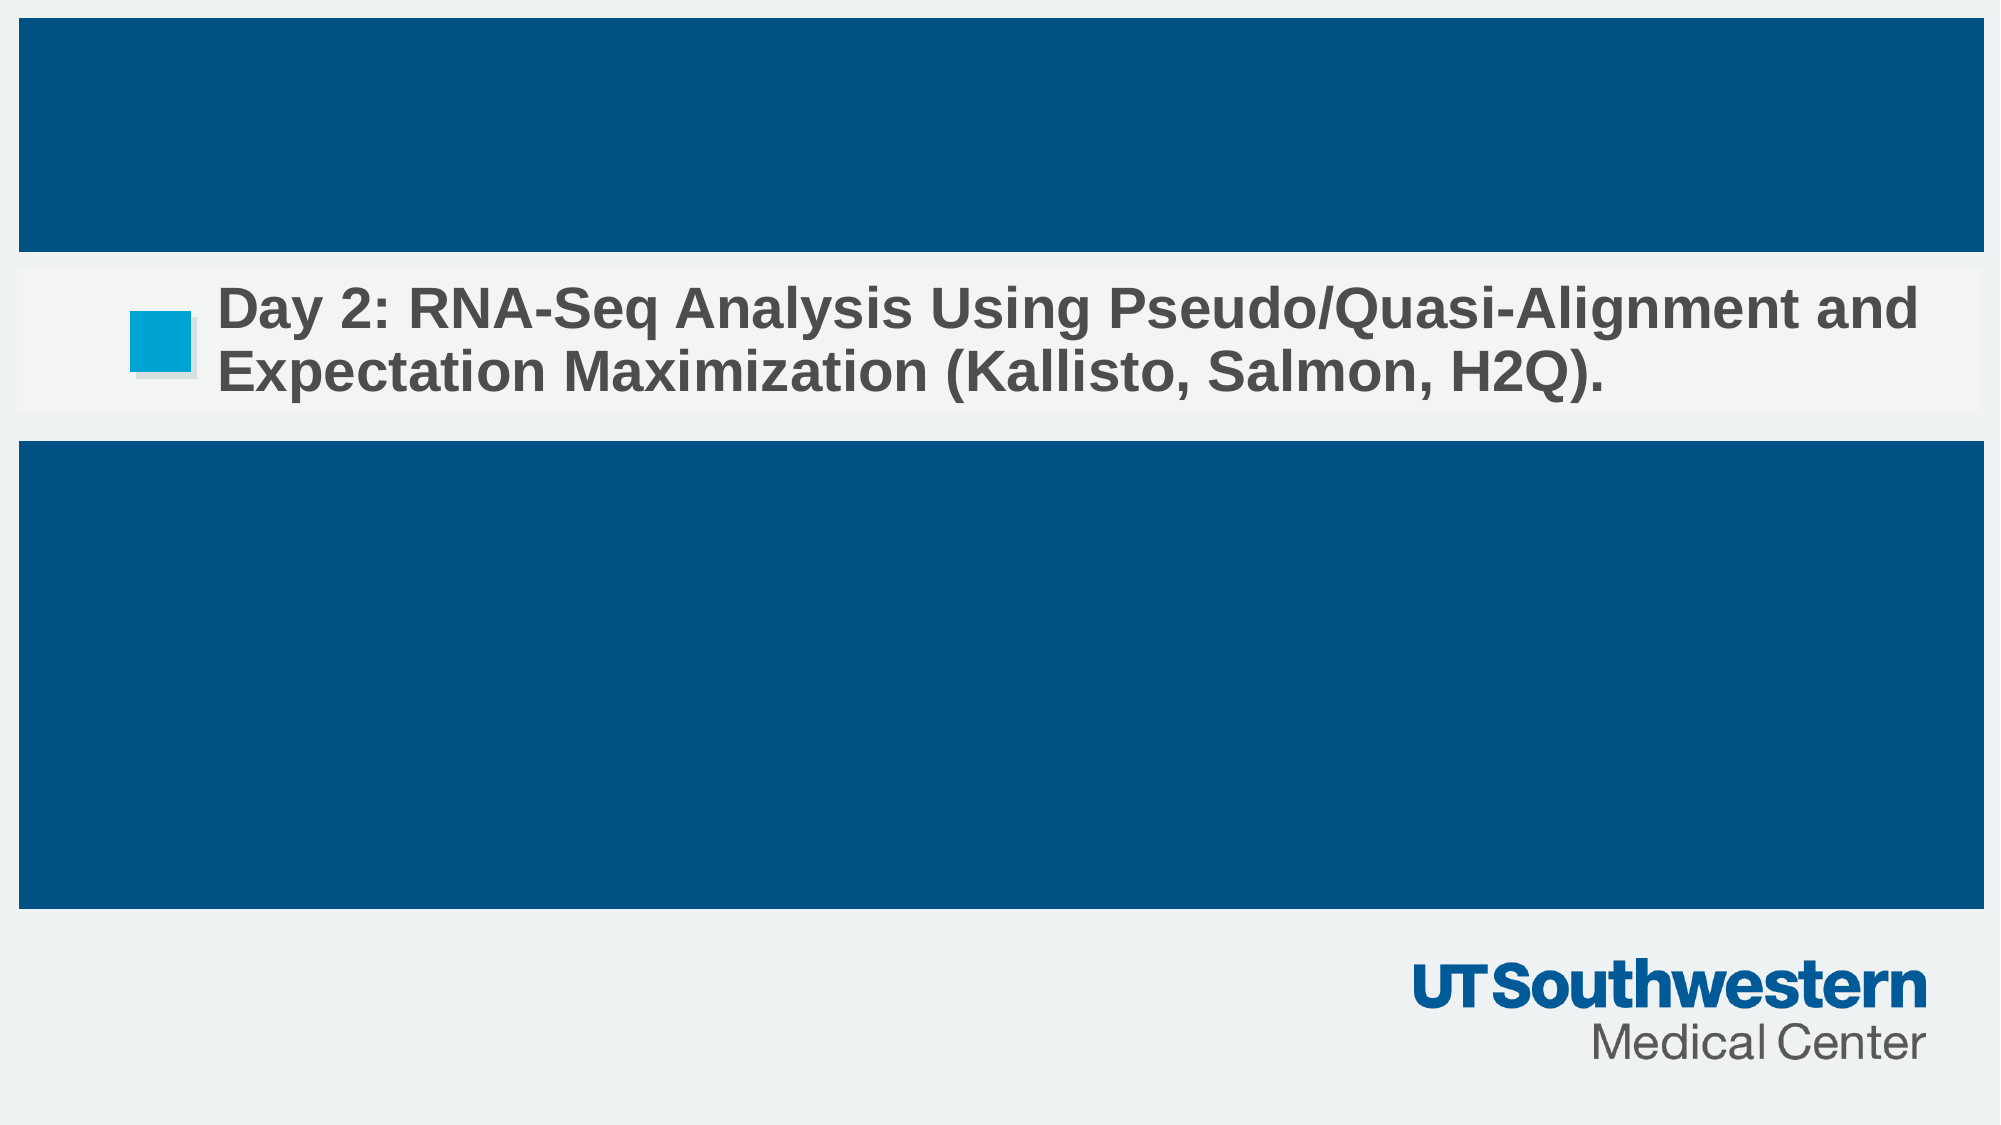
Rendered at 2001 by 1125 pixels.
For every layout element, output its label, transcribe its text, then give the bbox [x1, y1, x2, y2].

title Day 2: RNA-Seq Analysis Using Pseudo/Quasi-Alignment and Expectation Maximization (Kallisto, Salmon, H2Q). [202, 269, 1953, 413]
